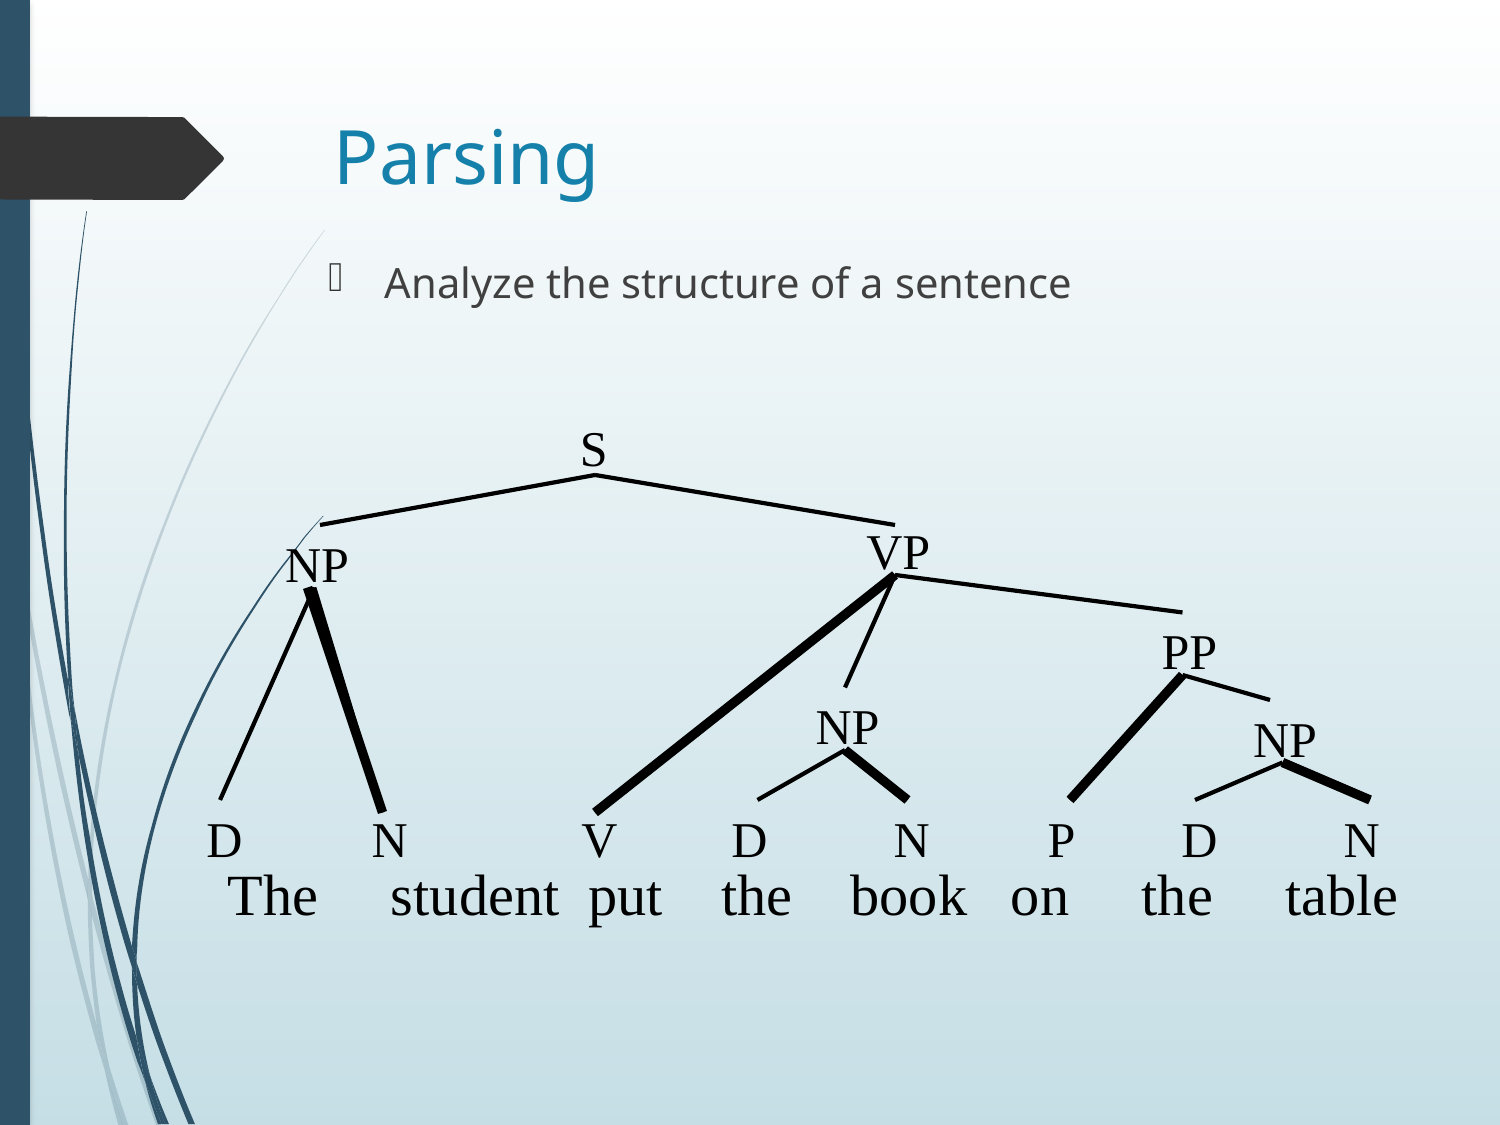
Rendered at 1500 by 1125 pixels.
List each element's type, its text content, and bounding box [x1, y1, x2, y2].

list Analyze the structure of a sentence [313, 248, 1395, 407]
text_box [144, 408, 1483, 936]
title Parsing [319, 102, 1400, 313]
